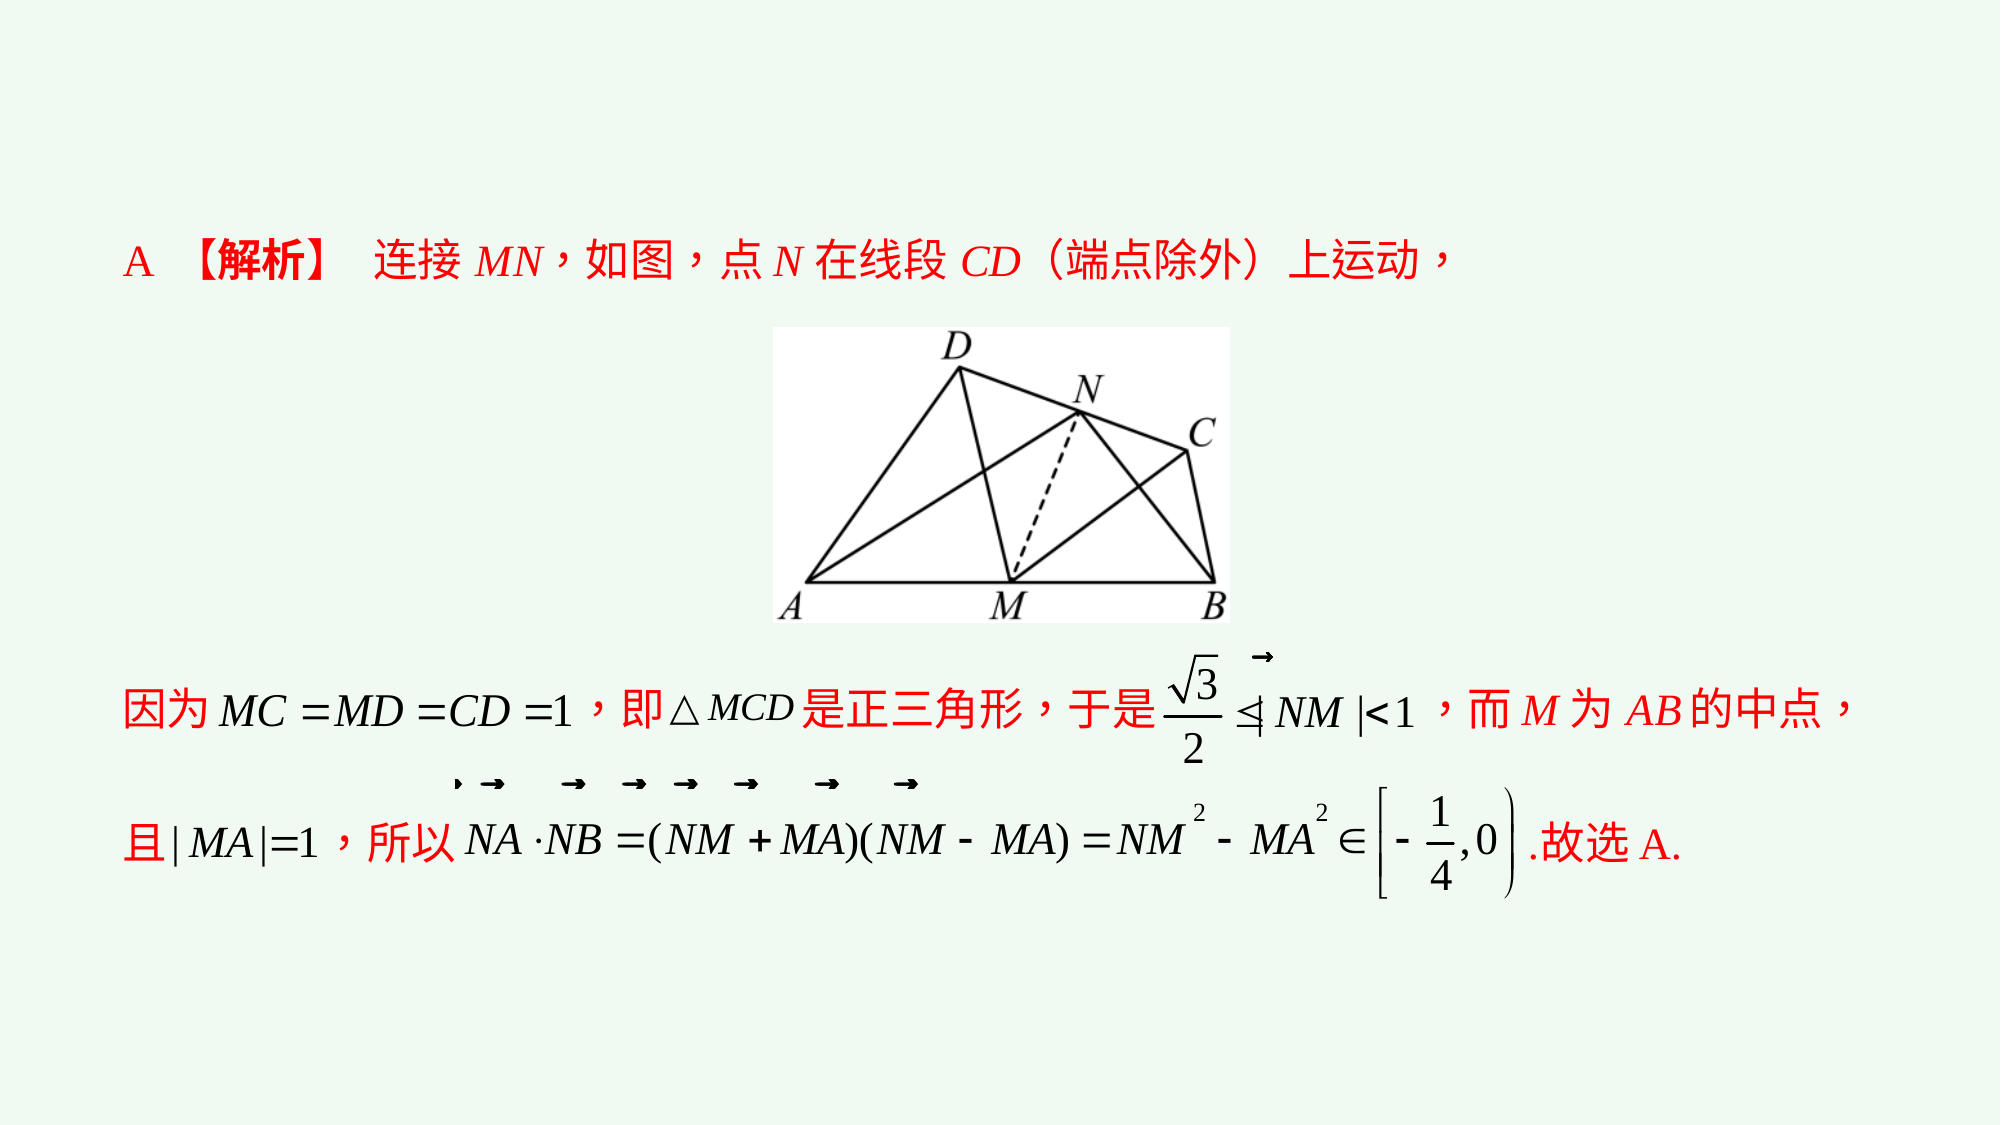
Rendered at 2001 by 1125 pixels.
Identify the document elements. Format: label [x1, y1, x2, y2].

text_box [122, 208, 1881, 978]
